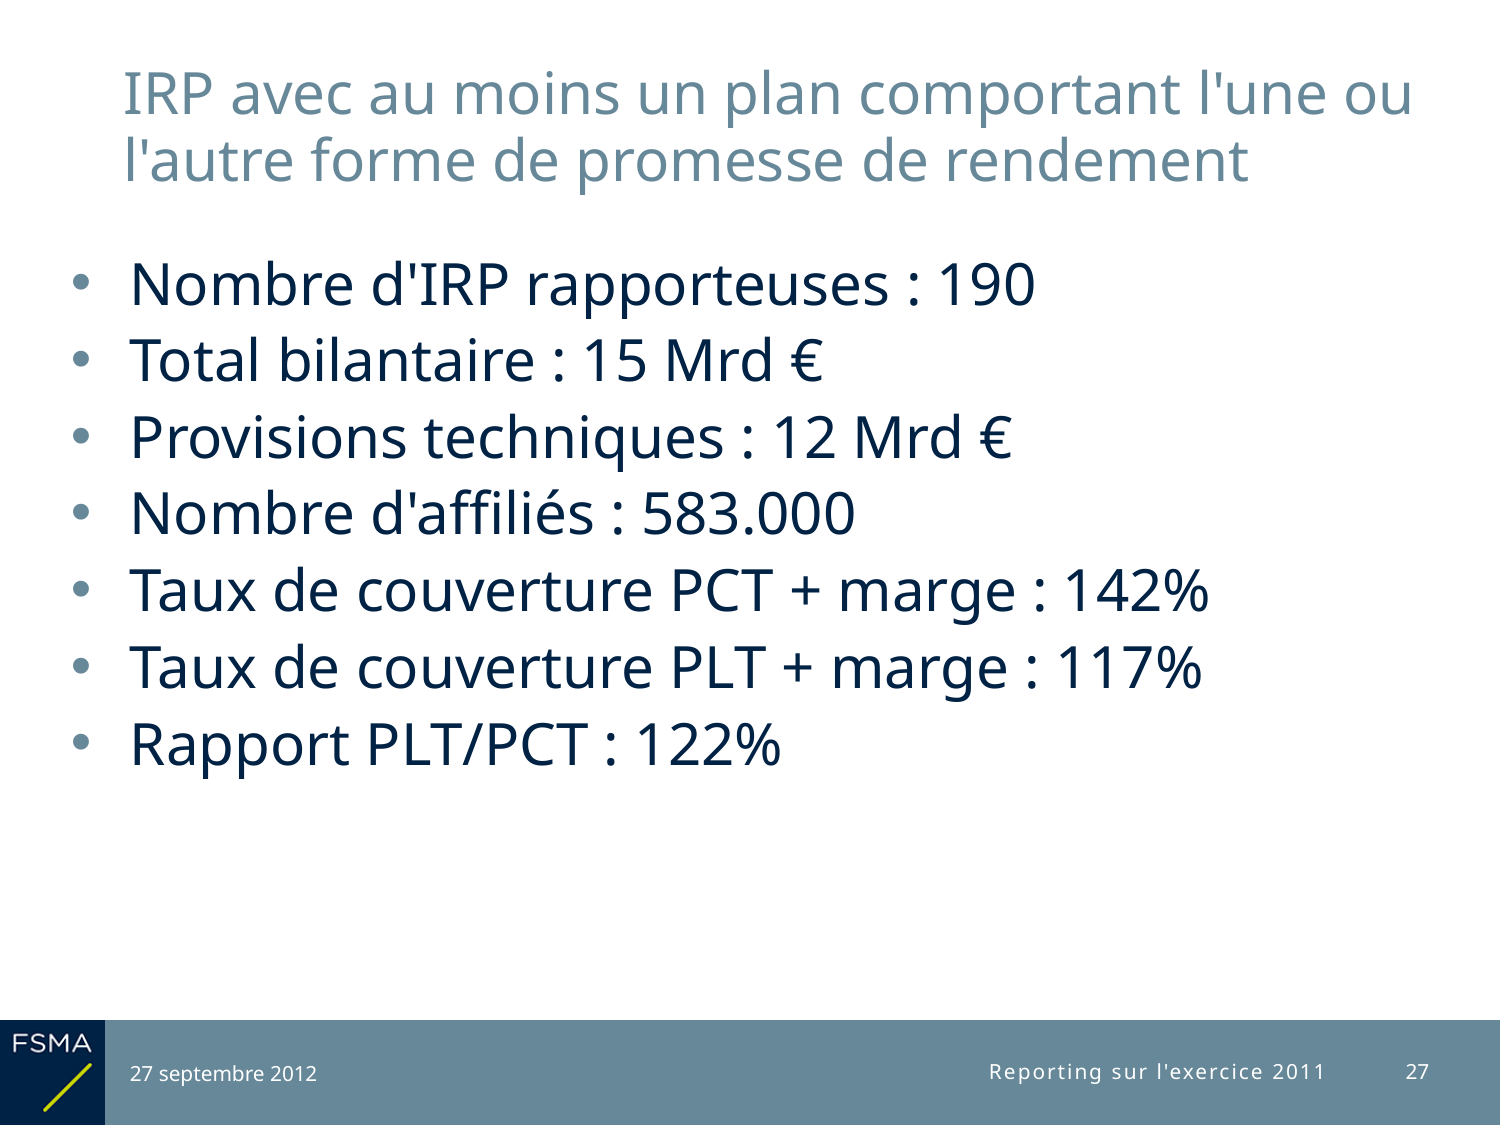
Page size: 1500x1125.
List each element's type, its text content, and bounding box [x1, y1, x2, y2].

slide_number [129, 1020, 395, 1125]
title IRP avec au moins un plan comportant l'une ou l'autre forme de promesse de rendement [123, 54, 1459, 193]
slide_number 27 [1355, 1020, 1430, 1125]
footer Reporting sur l'exercice 2011 [395, 1020, 1326, 1125]
picture [0, 1020, 105, 1125]
list Nombre d'IRP rapporteuses : 190 Total bilantaire : 15 Mrd € Provisions techniques : 12 Mrd € Nombre d'affiliés : 583.000 Taux de couverture PCT + marge : 142% Taux de couverture PLT + marge : 117% Rapport PLT/PCT : 122% [70, 252, 1425, 947]
